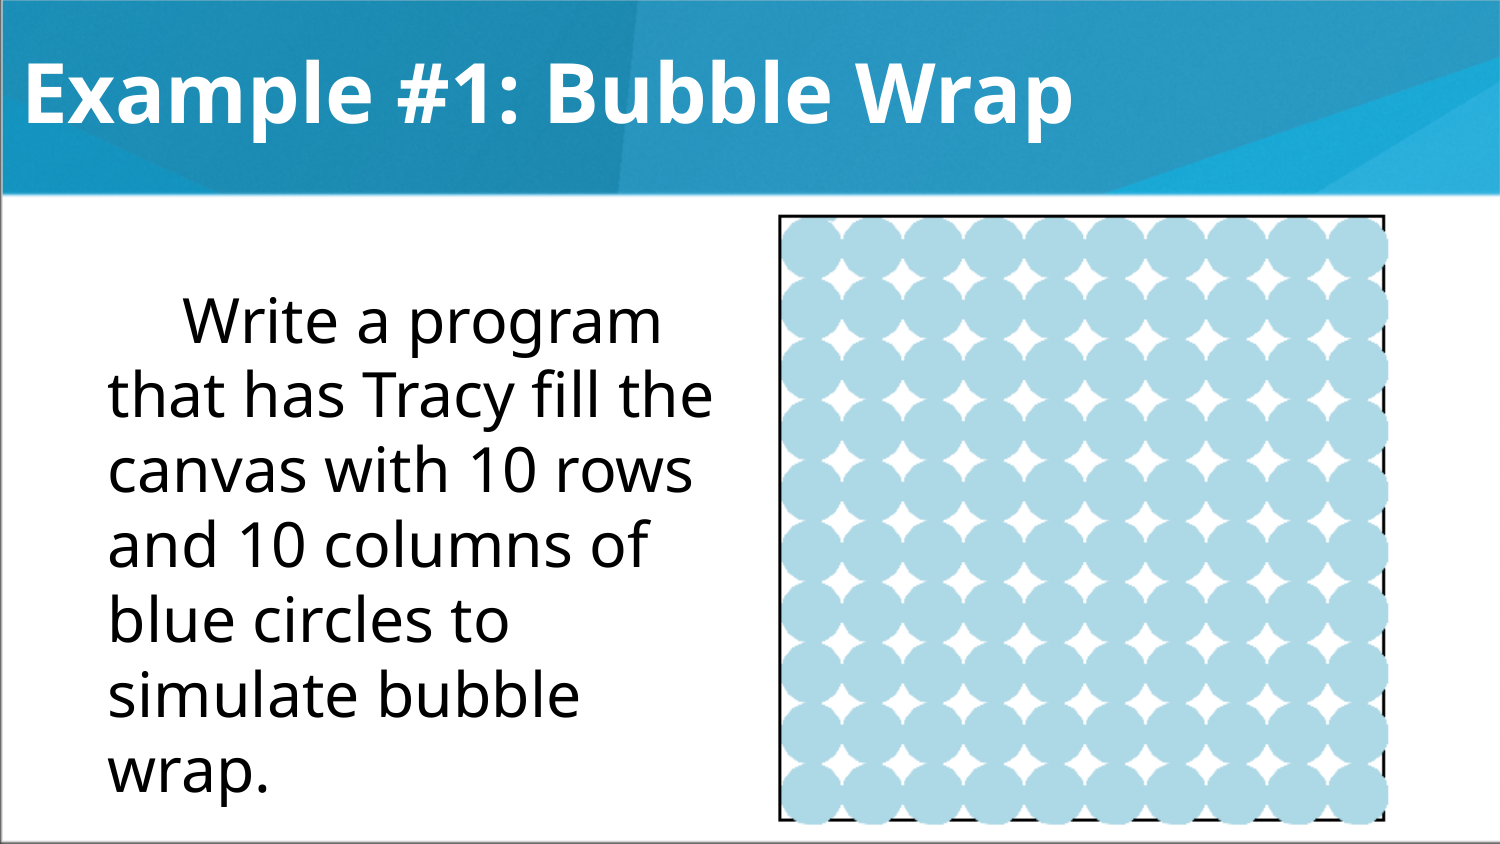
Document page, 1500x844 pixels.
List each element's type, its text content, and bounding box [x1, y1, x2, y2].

picture [0, 0, 1500, 844]
title Example #1: Bubble Wrap [6, 14, 1500, 156]
text_box Write a program that has Tracy fill the canvas with 10 rows and 10 columns of blue circles to simulate bubble wrap. [92, 265, 742, 778]
